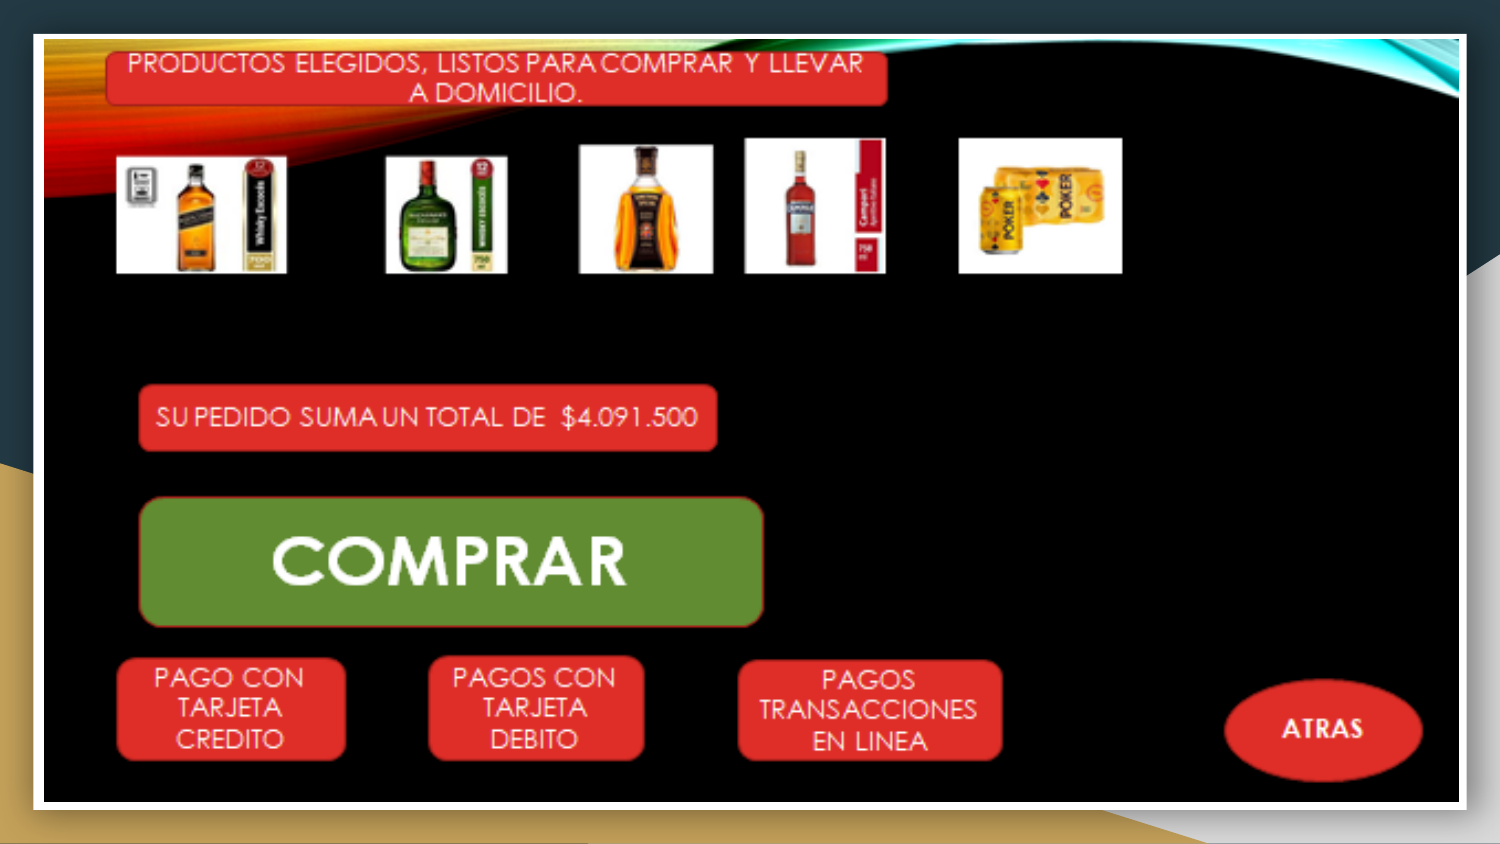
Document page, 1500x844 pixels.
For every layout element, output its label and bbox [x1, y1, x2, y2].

picture [43, 39, 1459, 803]
